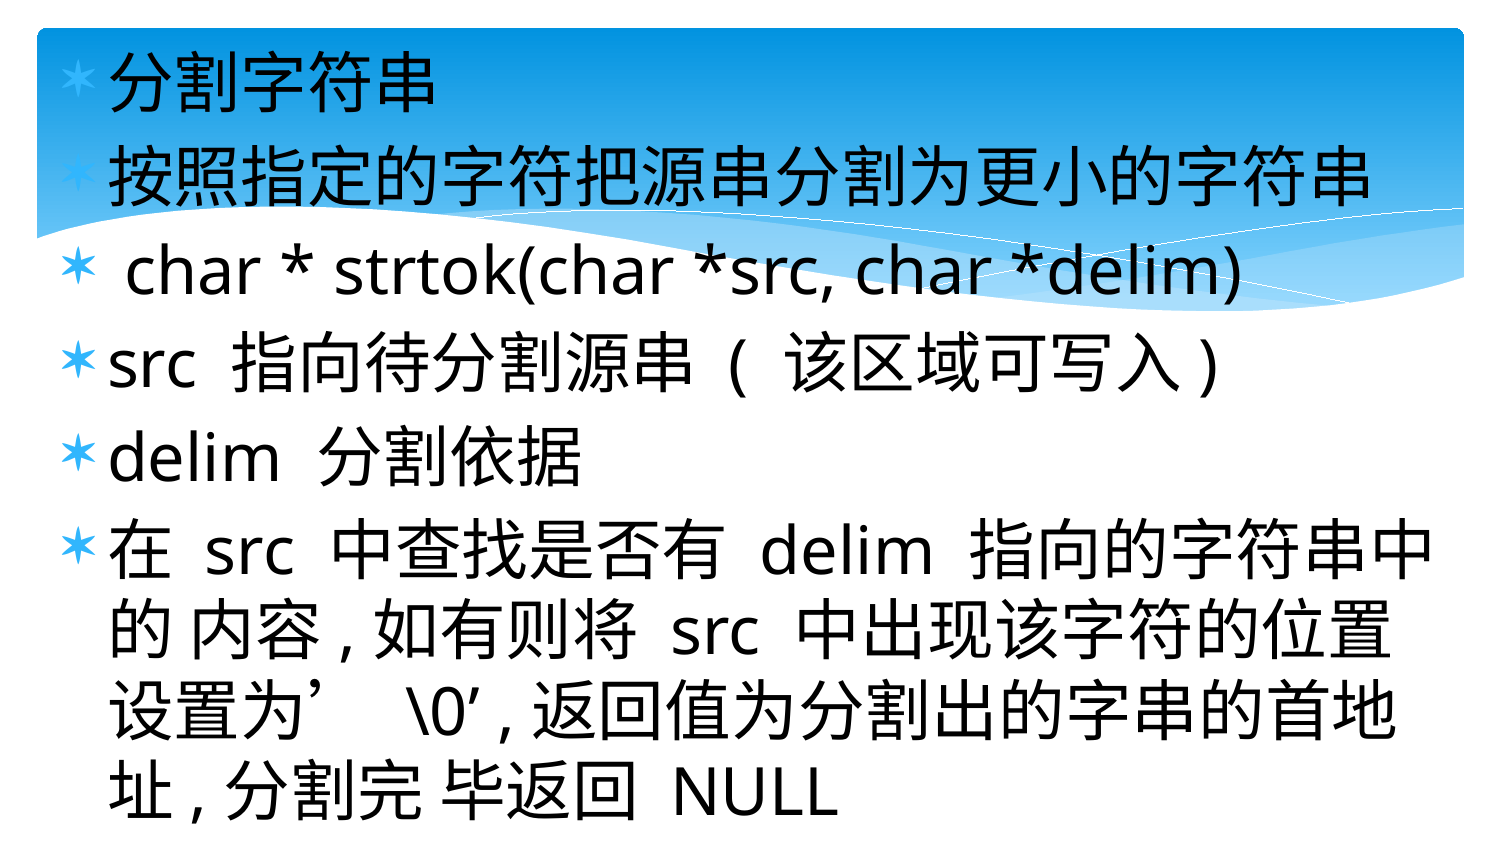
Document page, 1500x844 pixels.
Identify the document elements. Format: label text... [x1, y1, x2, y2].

list 分割字符串 按照指定的字符把源串分割为更小的字符串 char * strtok(char *src, char *delim) src 指向待分割源串 ( 该区域可写入) delim 分割依据 在 src 中查找是否有 delim 指向的字符串中的 内容,如有则将 src 中出现该字符的位置设置为’ \0’ ,返回值为分割出的字串的首地址,分割完 毕返回 NULL [47, 33, 1457, 844]
